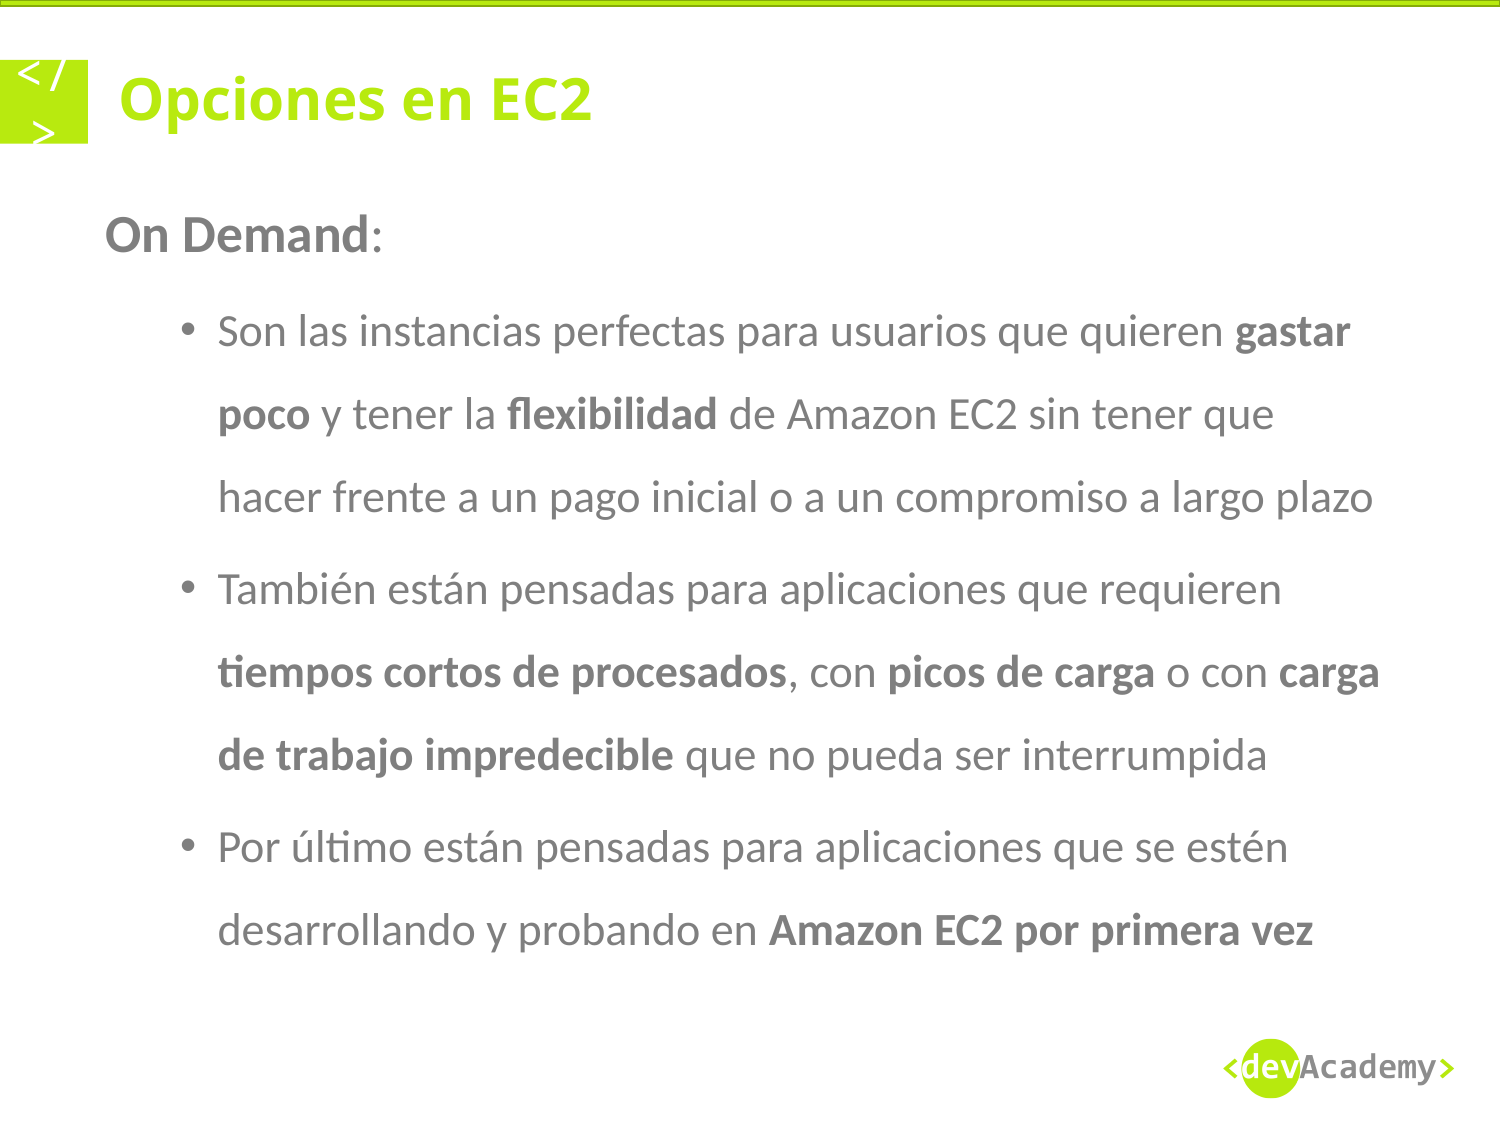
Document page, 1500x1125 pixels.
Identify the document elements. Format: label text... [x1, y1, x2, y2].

picture [1218, 1036, 1458, 1102]
list On Demand: Son las instancias perfectas para usuarios que quieren gastar poco y tener la flexibilidad de Amazon EC2 sin tener que hacer frente a un pago inicial o a un compromiso a largo plazo También están pensadas para aplicaciones que requieren tiempos cortos de procesados, con picos de carga o con carga de trabajo impredecible que no pueda ser interrumpida Por último están pensadas para aplicaciones que se estén desarrollando y probando en Amazon EC2 por primera vez [90, 198, 1400, 1029]
title Opciones en EC2 [103, 59, 1458, 144]
